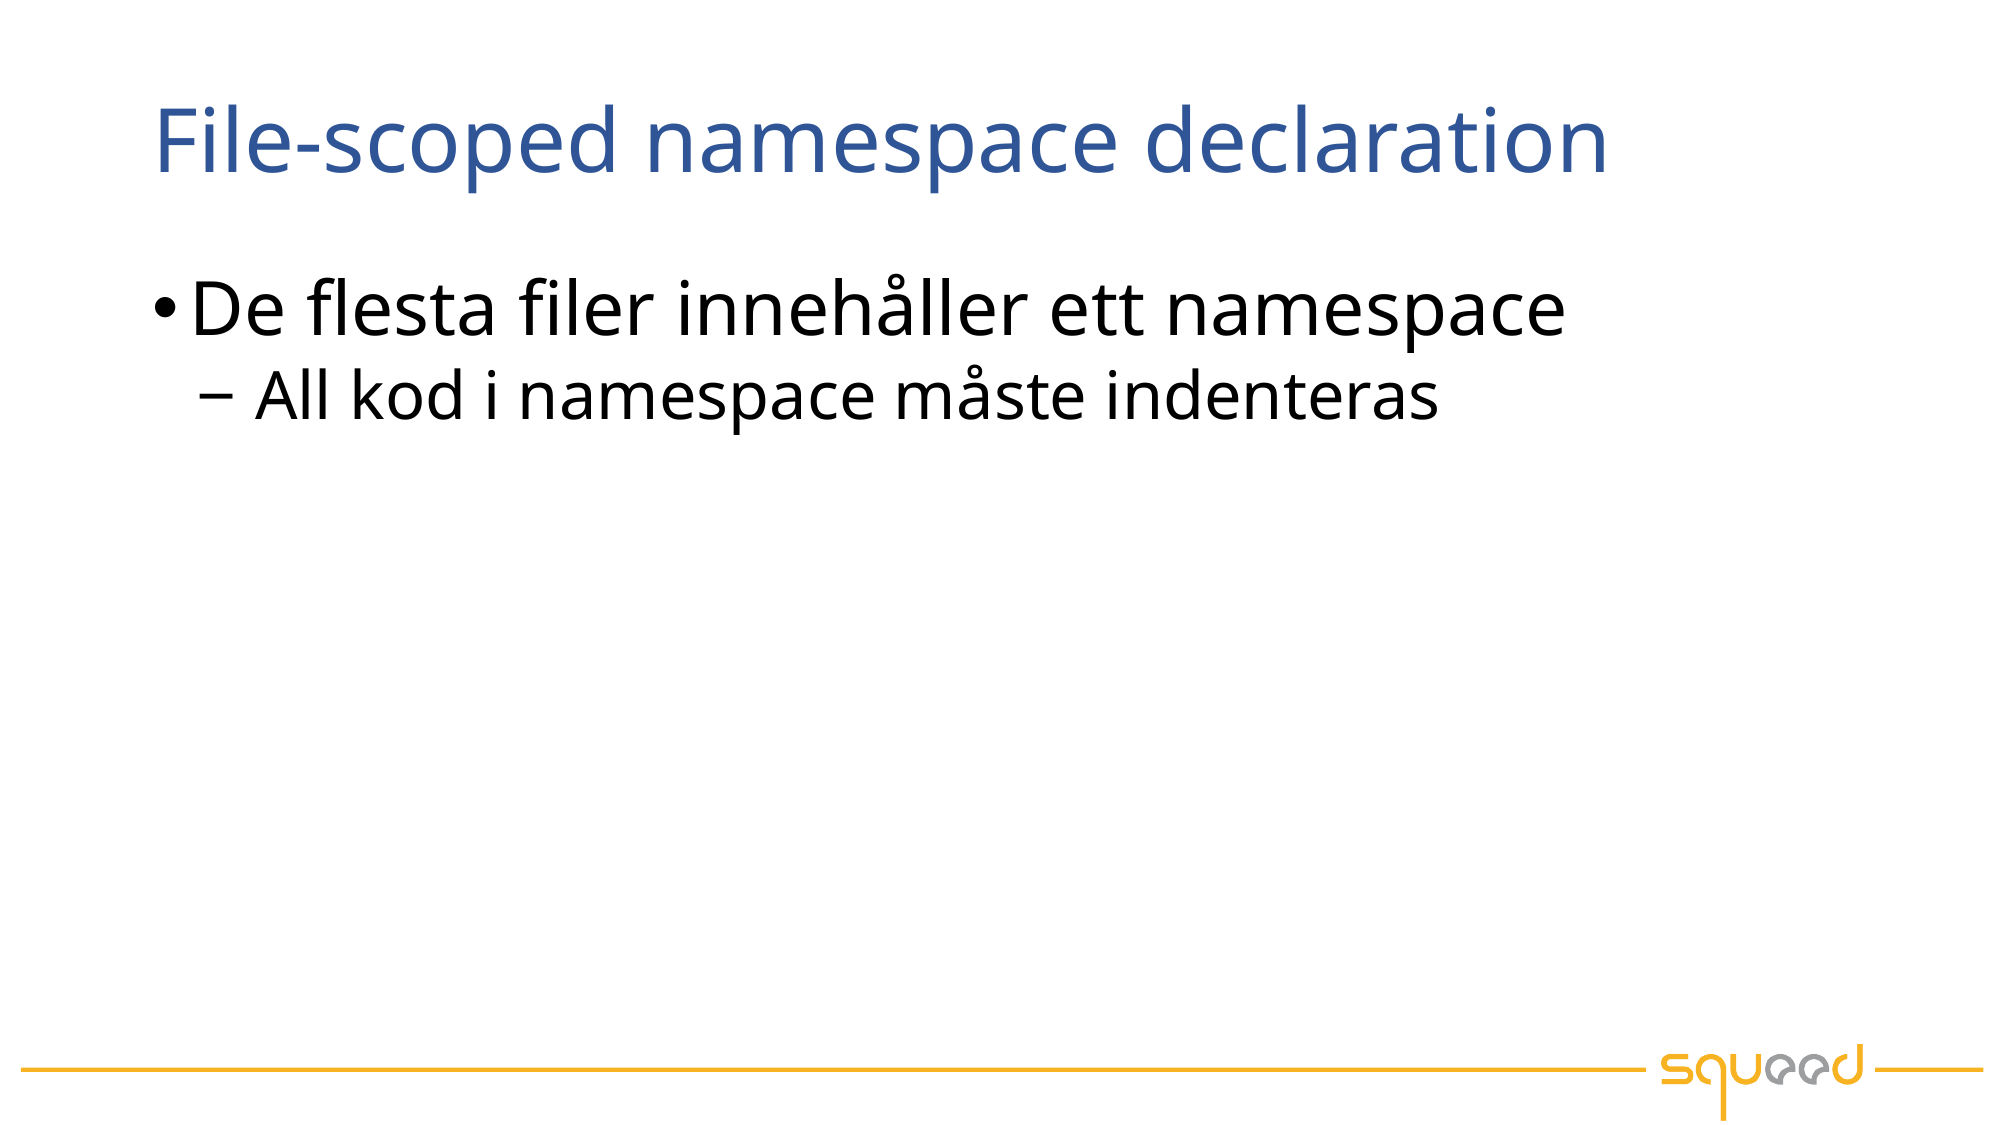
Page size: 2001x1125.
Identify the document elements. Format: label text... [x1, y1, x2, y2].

picture [1661, 1044, 1863, 1121]
list De flesta filer innehåller ett namespace All kod i namespace måste indenteras [137, 263, 1863, 1014]
title File-scoped namespace declaration [137, 59, 1863, 229]
